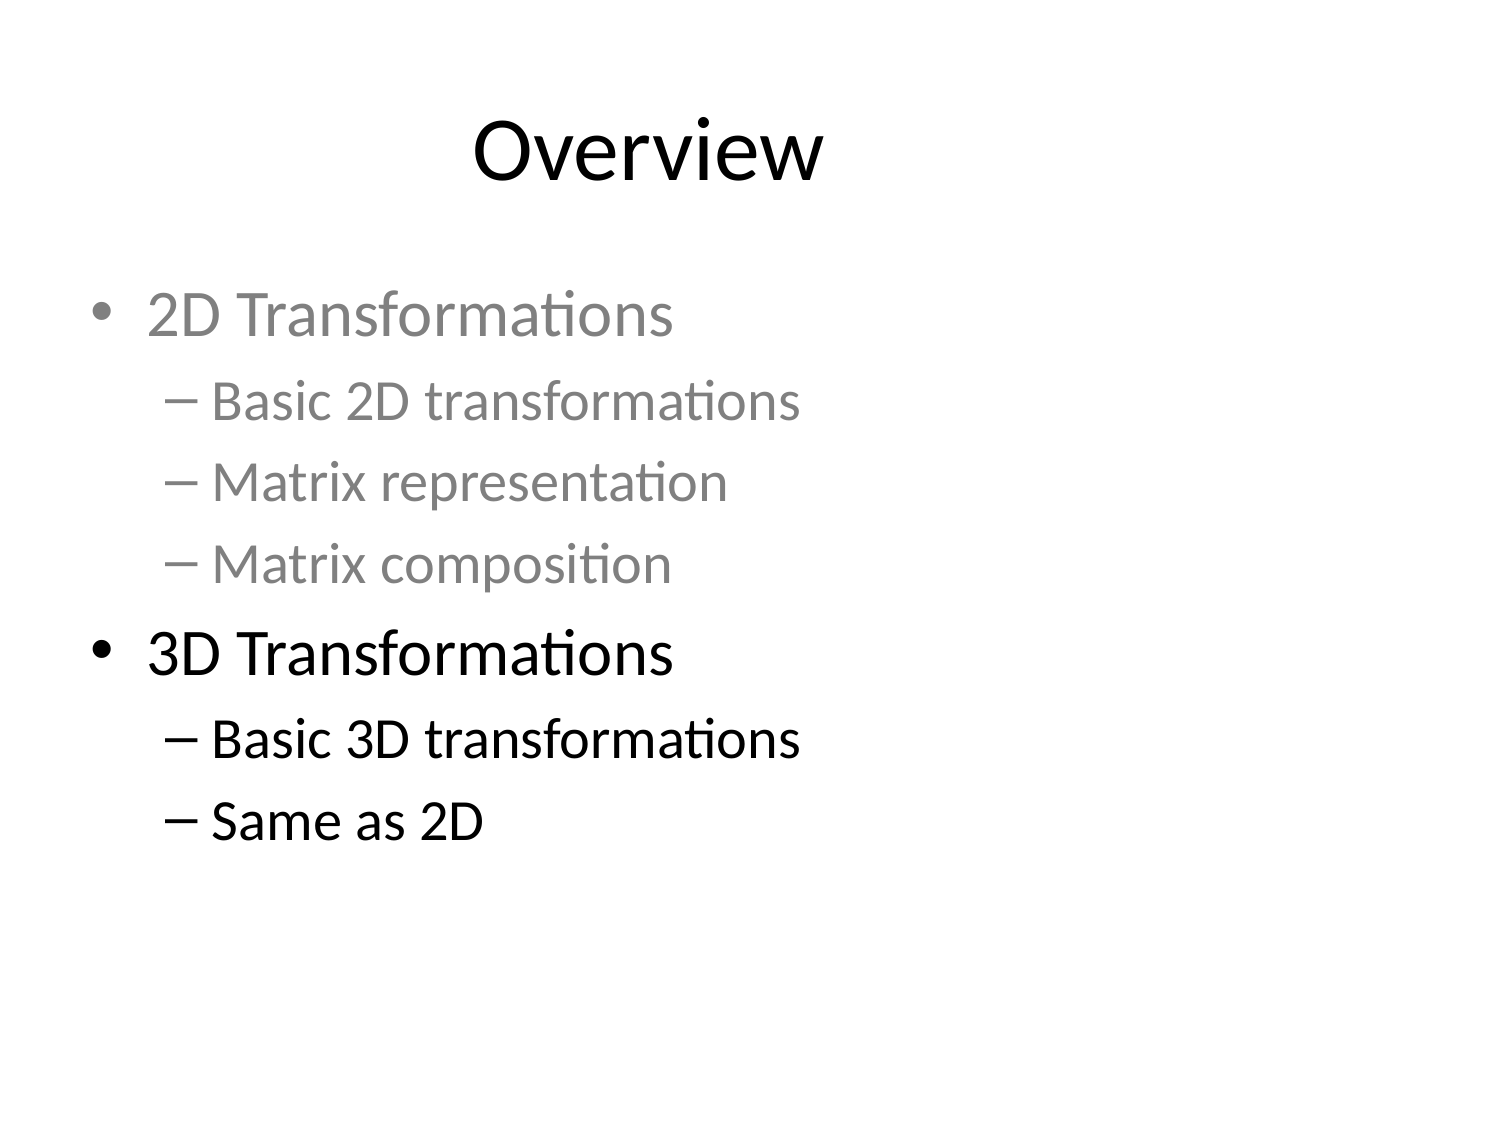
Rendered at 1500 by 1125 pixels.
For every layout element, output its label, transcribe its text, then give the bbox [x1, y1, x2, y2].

title Overview [42, 50, 1256, 238]
list 2D Transformations Basic 2D transformations Matrix representation Matrix composition 3D Transformations Basic 3D transformations Same as 2D [75, 262, 1425, 1005]
